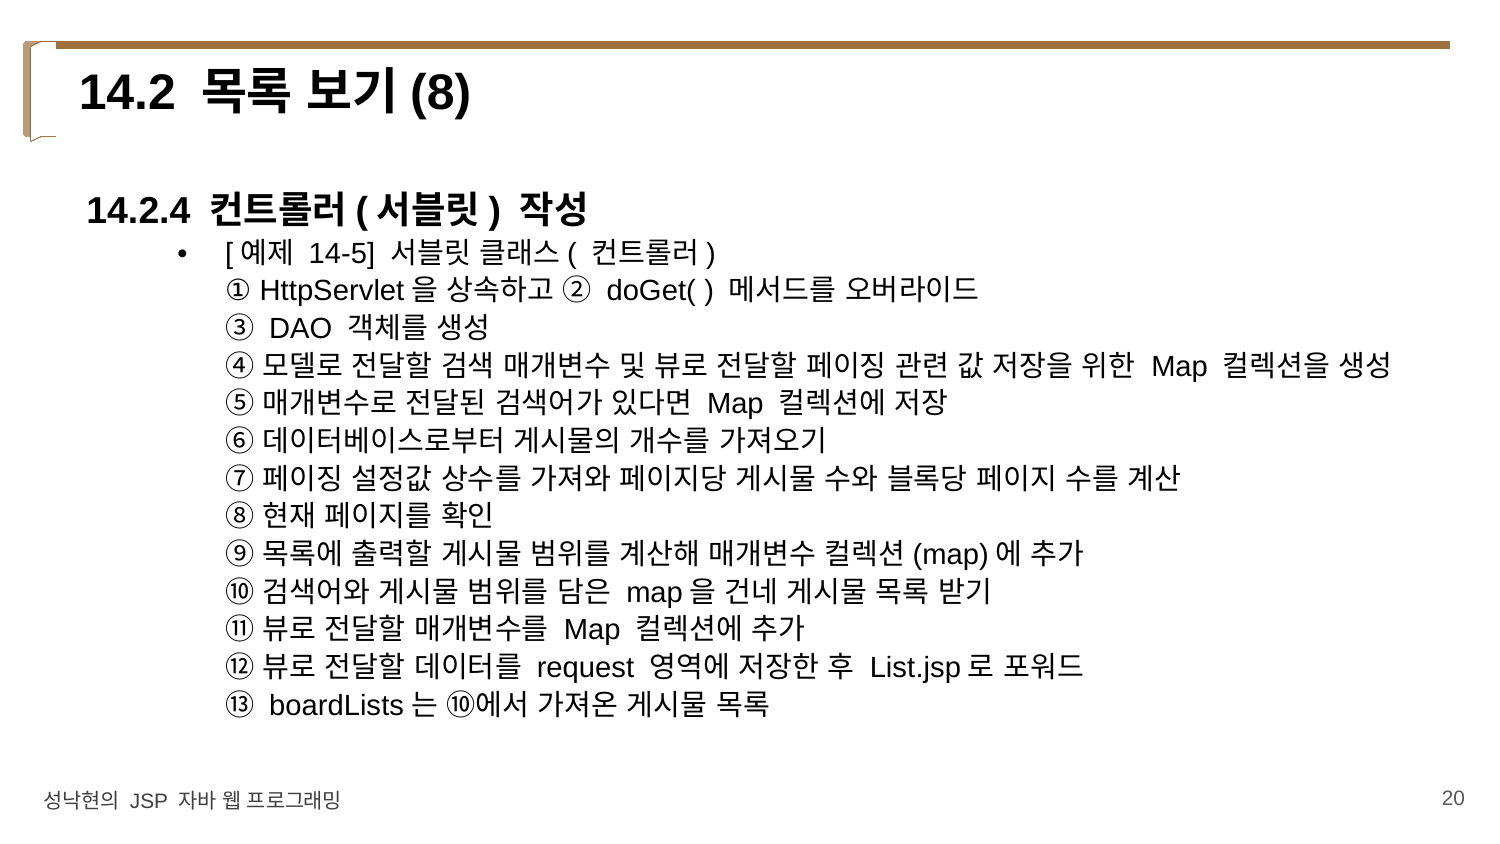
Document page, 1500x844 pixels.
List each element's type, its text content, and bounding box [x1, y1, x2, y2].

slide_number 20 [1389, 764, 1480, 830]
picture [8, 24, 1462, 155]
list 14.2.4 컨트롤러(서블릿) 작성 [예제 14-5] 서블릿 클래스( 컨트롤러) ① HttpServlet을 상속하고 ② doGet( ) 메서드를 오버라이드 ③ DAO 객체를 생성 ④ 모델로 전달할 검색 매개변수 및 뷰로 전달할 페이징 관련 값 저장을 위한 Map 컬렉션을 생성 ⑤ 매개변수로 전달된 검색어가 있다면 Map 컬렉션에 저장 ⑥ 데이터베이스로부터 게시물의 개수를 가져오기 ⑦ 페이징 설정값 상수를 가져와 페이지당 게시물 수와 블록당 페이지 수를 계산 ⑧ 현재 페이지를 확인 ⑨ 목록에 출력할 게시물 범위를 계산해 매개변수 컬렉션(map)에 추가 ⑩ 검색어와 게시물 범위를 담은 map을 건네 게시물 목록 받기 ⑪ 뷰로 전달할 매개변수를 Map 컬렉션에 추가 ⑫ 뷰로 전달할 데이터를 request 영역에 저장한 후 List.jsp로 포워드 ⑬ boardLists는 ⑩에서 가져온 게시물 목록 [51, 168, 1449, 750]
